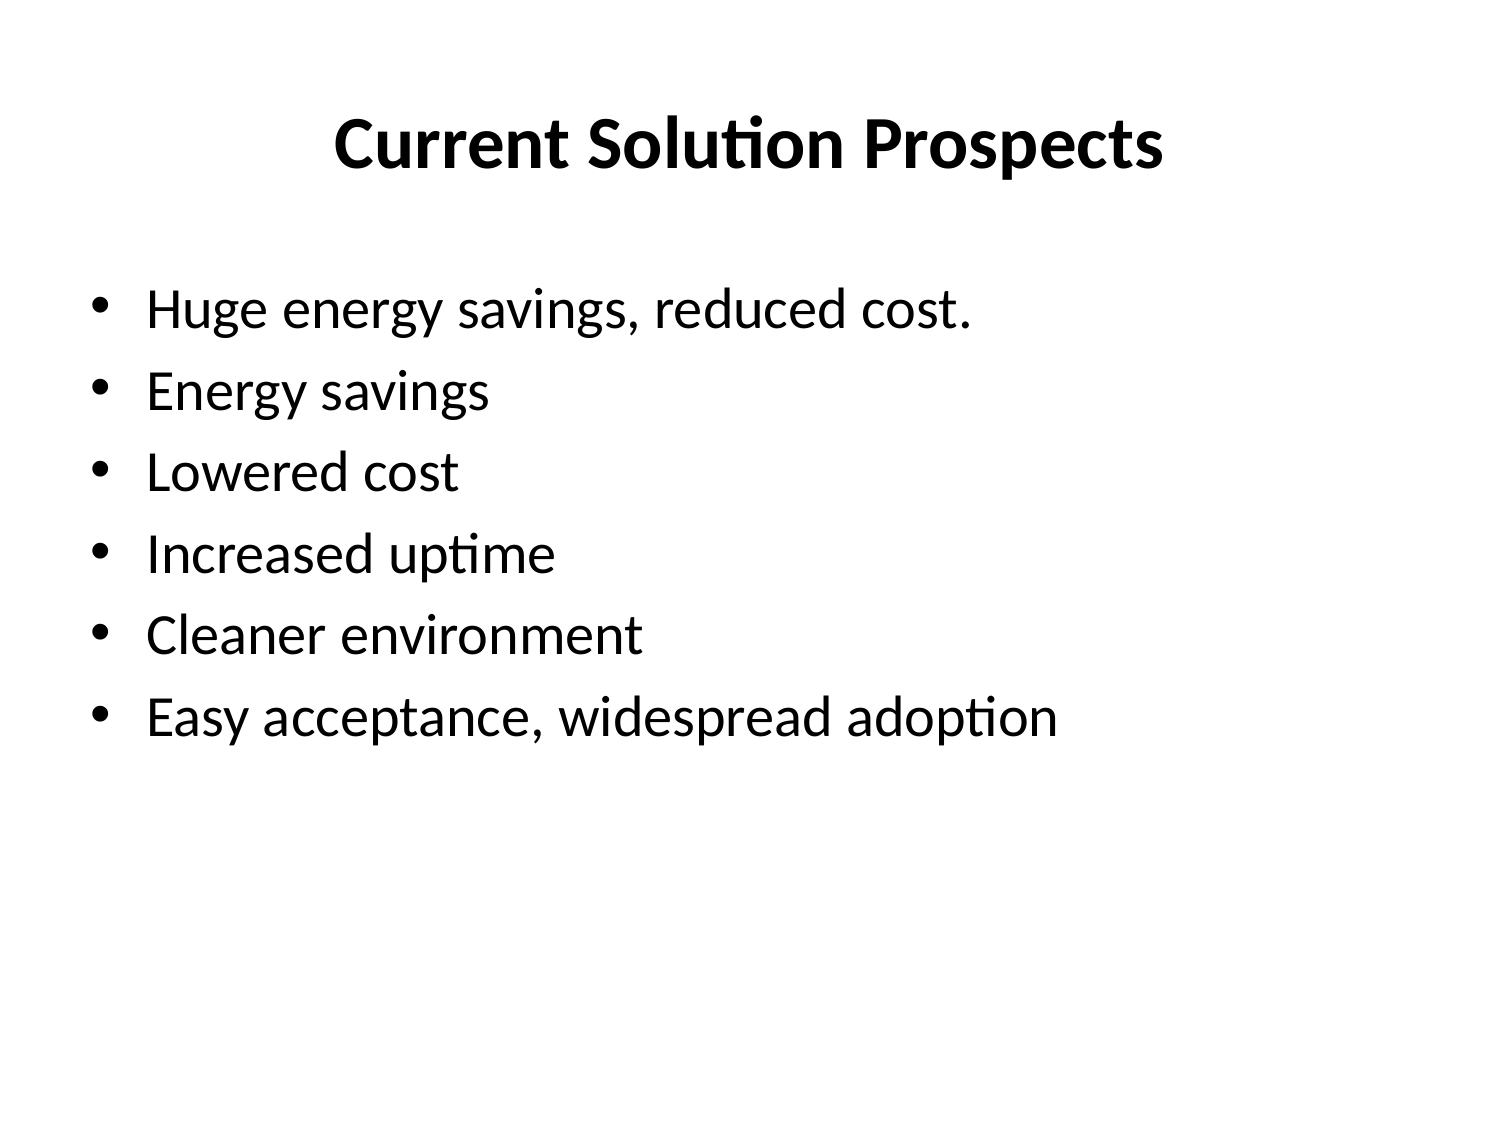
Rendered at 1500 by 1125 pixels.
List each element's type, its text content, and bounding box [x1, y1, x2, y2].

title Current Solution Prospects [75, 45, 1425, 233]
list Huge energy savings, reduced cost. Energy savings Lowered cost Increased uptime Cleaner environment Easy acceptance, widespread adoption [75, 262, 1425, 1005]
